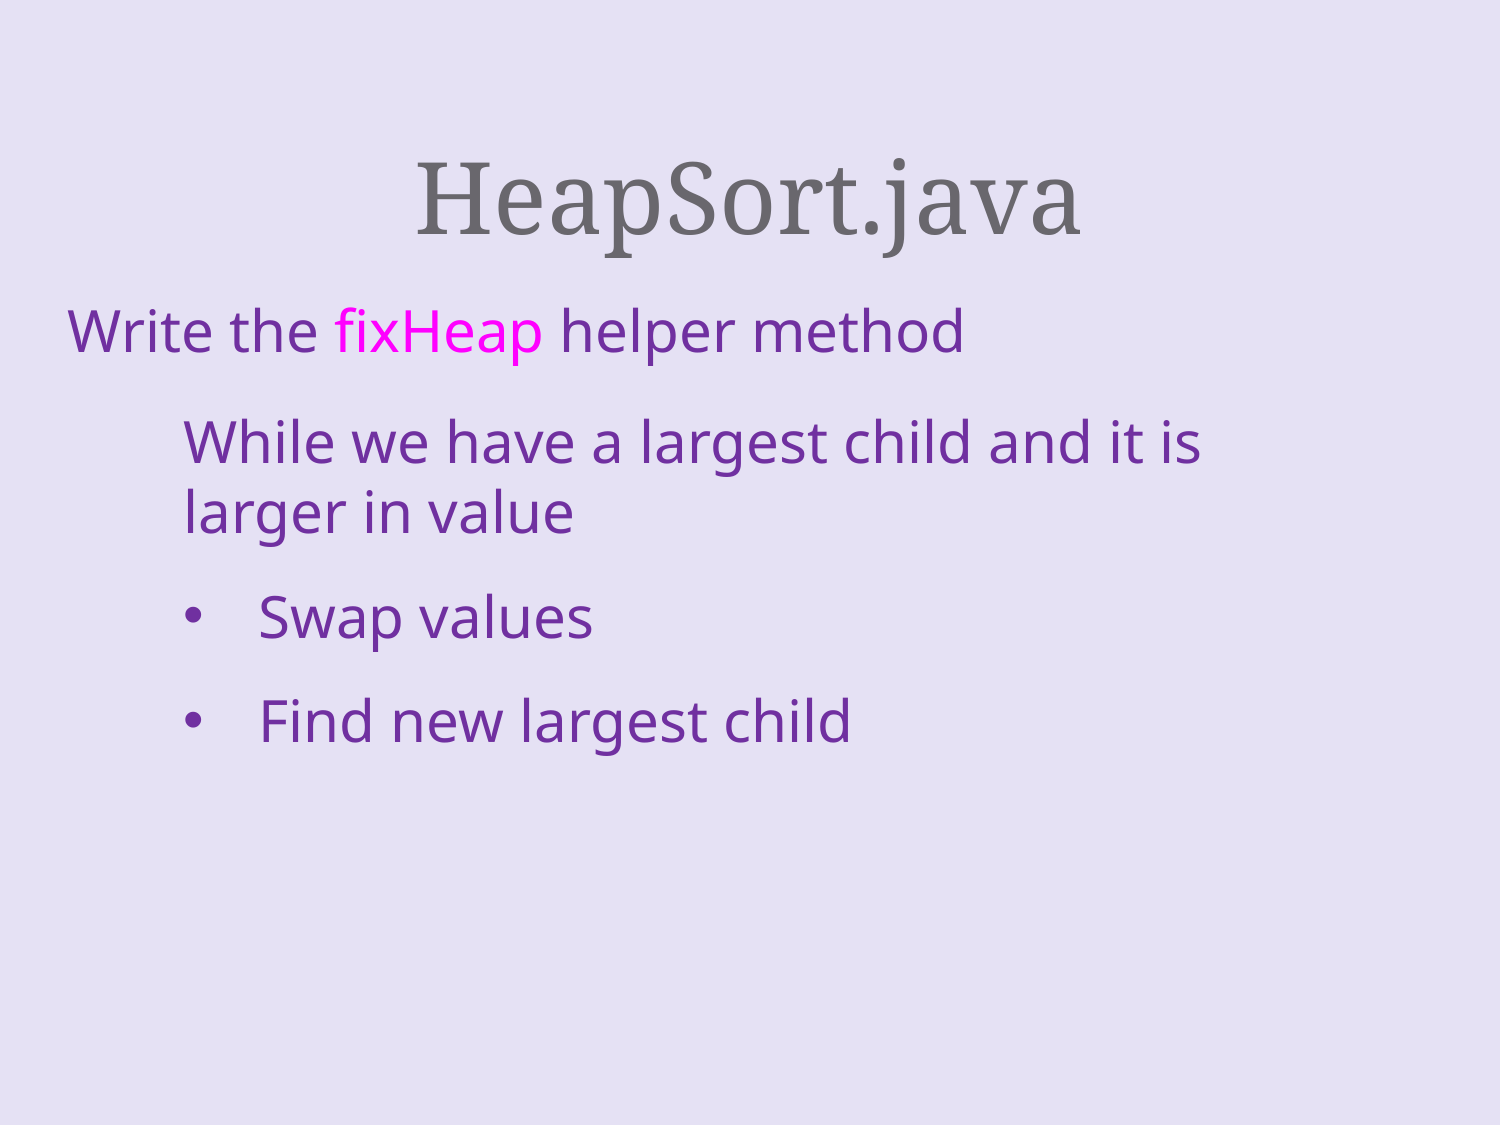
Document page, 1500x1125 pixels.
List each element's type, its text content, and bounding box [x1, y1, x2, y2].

title HeapSort.java [75, 0, 1425, 263]
text_box While we have a largest child and it is larger in value Swap values Find new largest child [168, 397, 1388, 762]
text_box Write the fixHeap helper method [53, 287, 1447, 372]
